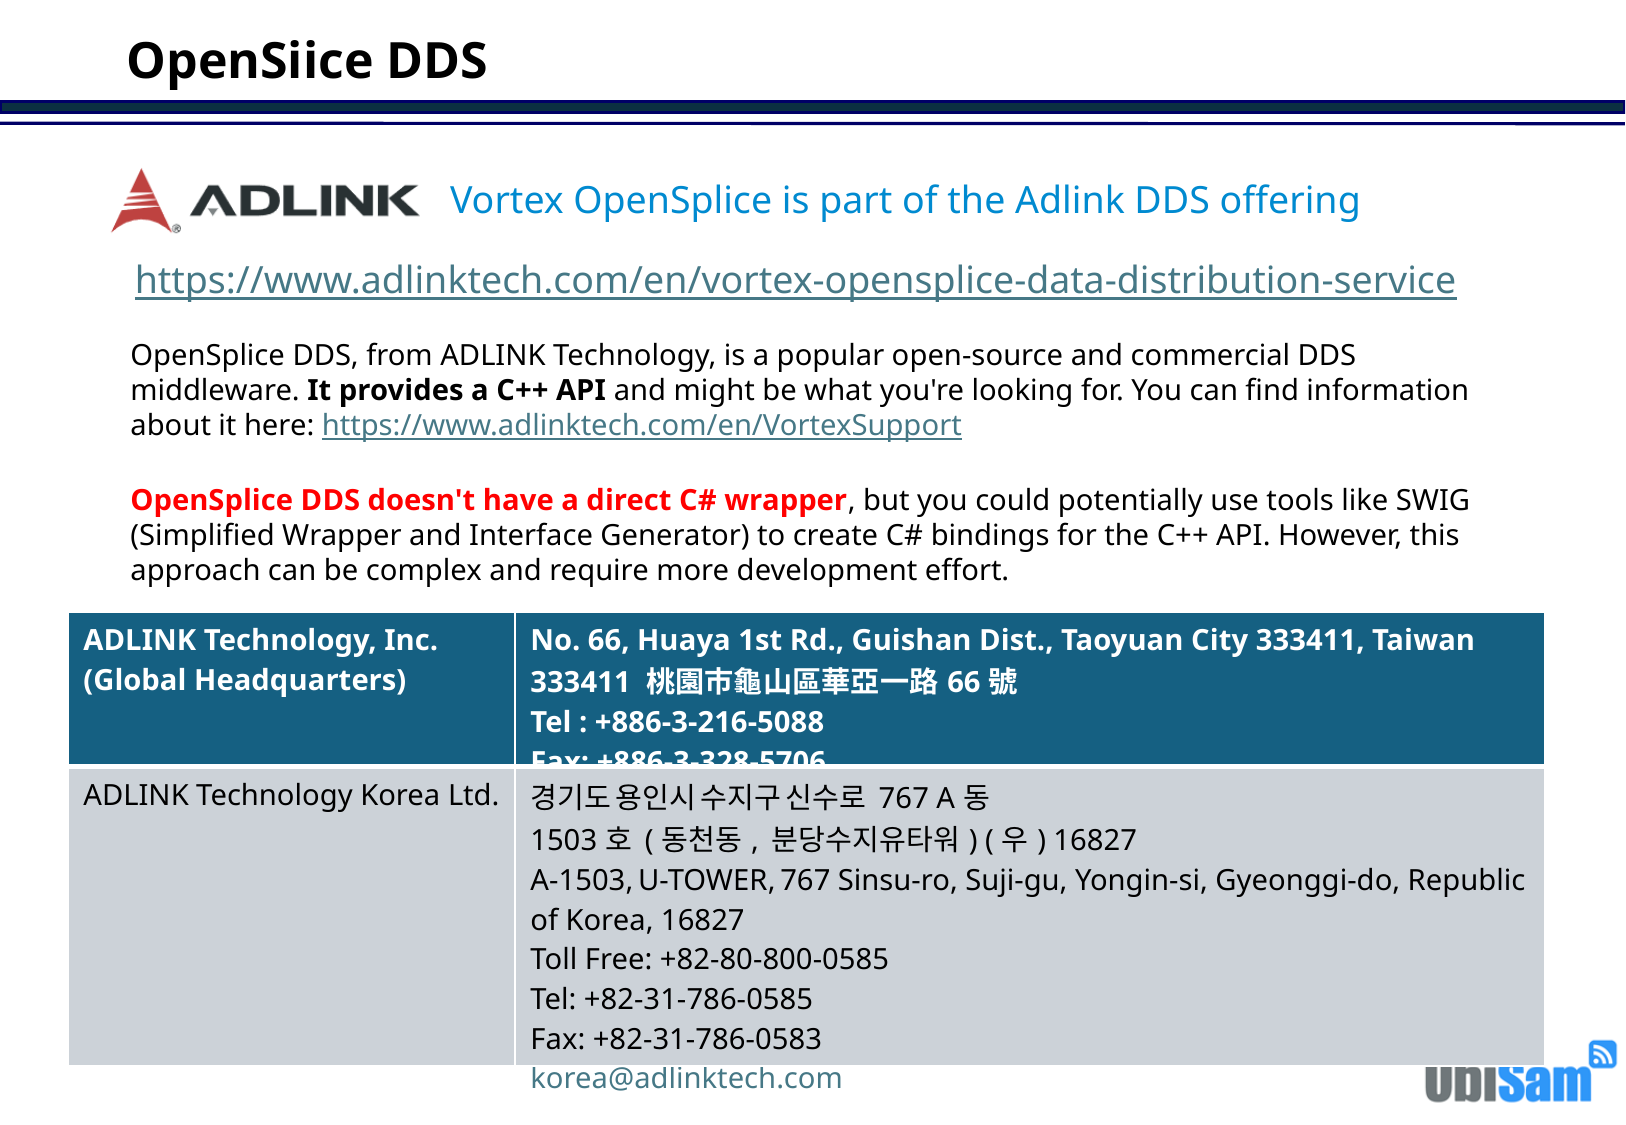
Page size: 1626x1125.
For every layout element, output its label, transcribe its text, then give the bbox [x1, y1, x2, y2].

picture [89, 148, 450, 250]
table_header ADLINK Technology, Inc. (Global Headquarters) [69, 613, 514, 764]
text_box OpenSplice DDS, from ADLINK Technology, is a popular open-source and commercial DDS middleware. It provides a C++ API and might be what you're looking for. You can find information about it here: https://www.adlinktech.com/en/VortexSupport OpenSplice DDS doesn't have a direct C# wrapper, but you could potentially use tools like SWIG (Simplified Wrapper and Interface Generator) to create C# bindings for the C++ API. However, this approach can be complex and require more development effort. [115, 329, 1545, 594]
title OpenSiice DDS [111, 22, 1112, 102]
text_box Vortex OpenSplice is part of the Adlink DDS offering [450, 168, 1377, 229]
text_box https://www.adlinktech.com/en/vortex-opensplice-data-distribution-service [120, 249, 1472, 315]
table_header No. 66, Huaya 1st Rd., Guishan Dist., Taoyuan City 333411, Taiwan 333411 桃園市龜山區華亞一路66號 Tel : +886-3-216-5088 Fax: +886-3-328-5706 [516, 613, 1544, 764]
table_cell 경기도 용인시 수지구 신수로 767 A동 1503호 (동천동, 분당수지유타워) (우) 16827 A-1503, U-TOWER, 767 Sinsu-ro, Suji-gu, Yongin-si, Gyeonggi-do, Republic of Korea, 16827 Toll Free: +82-80-800-0585 Tel: +82-31-786-0585 Fax: +82-31-786-0583 korea@adlinktech.com [516, 769, 1544, 1065]
table_cell ADLINK Technology Korea Ltd. [69, 769, 514, 1065]
picture [1412, 1011, 1625, 1125]
